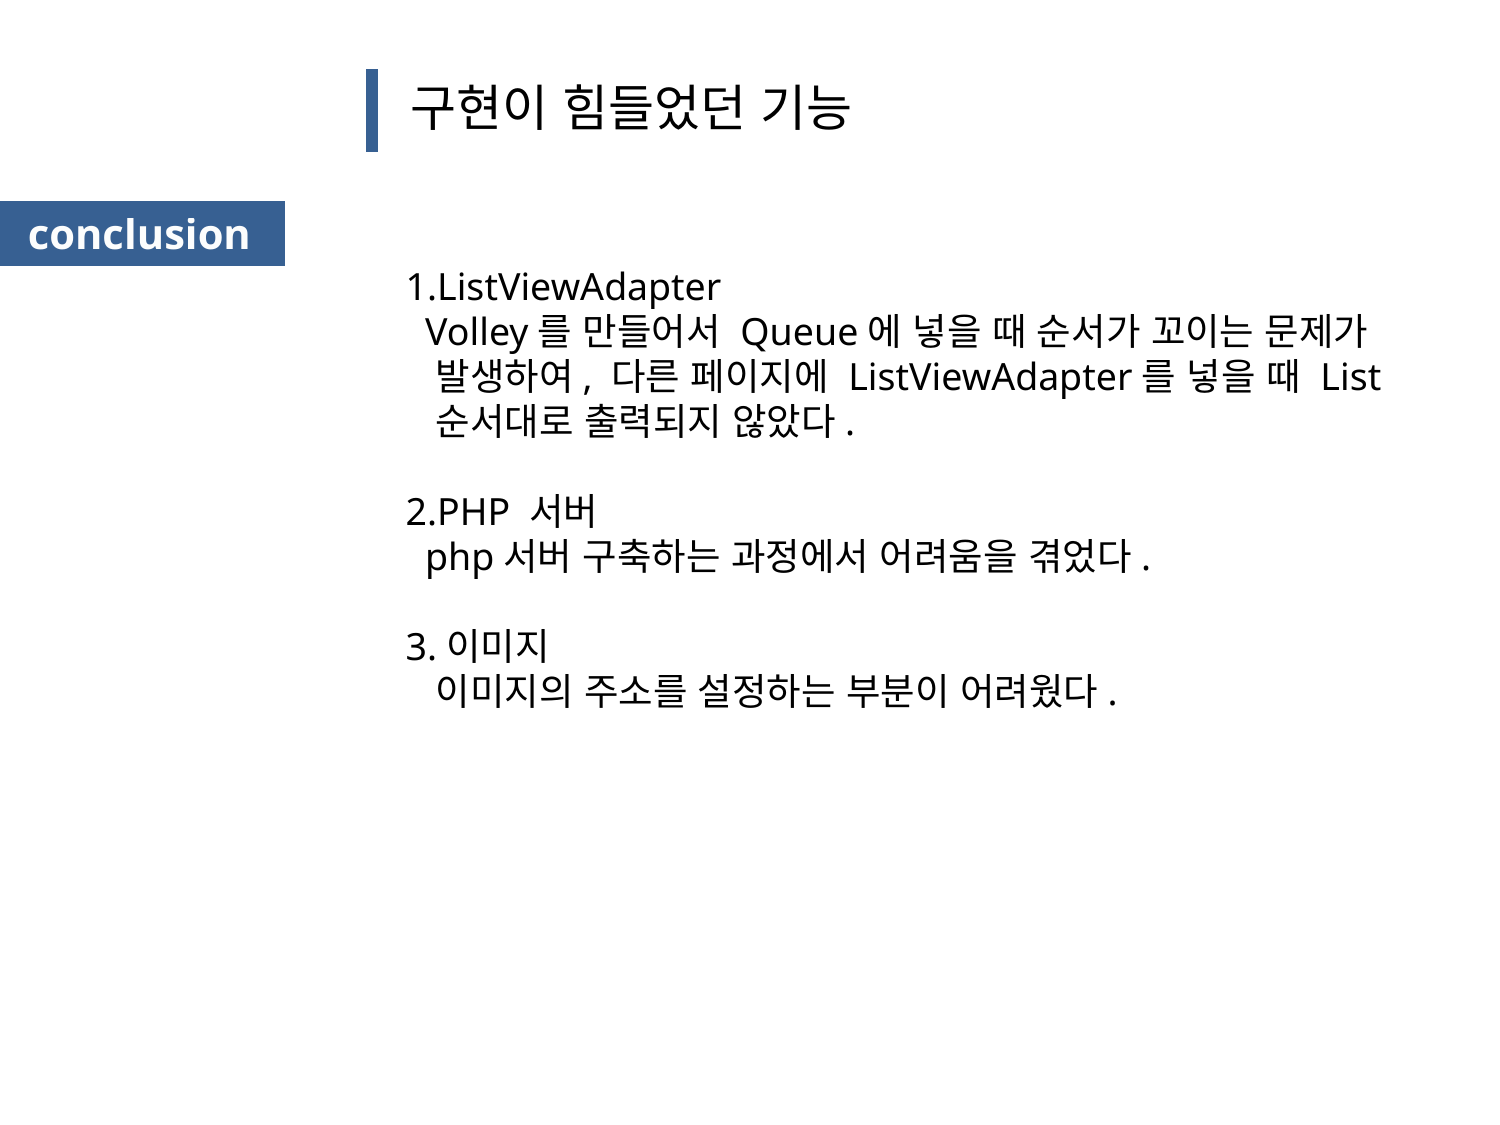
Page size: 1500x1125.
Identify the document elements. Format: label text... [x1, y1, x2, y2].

text_box conclusion [0, 201, 285, 266]
text_box 1.ListViewAdapter Volley를 만들어서 Queue에 넣을 때 순서가 꼬이는 문제가 발생하여, 다른 페이지에 ListViewAdapter를 넣을 때 List 순서대로 출력되지 않았다. 2.PHP 서버 php서버 구축하는 과정에서 어려움을 겪었다. 3.이미지 이미지의 주소를 설정하는 부분이 어려웠다. [390, 255, 1407, 856]
text_box 구현이 힘들었던 기능 [395, 69, 1294, 144]
